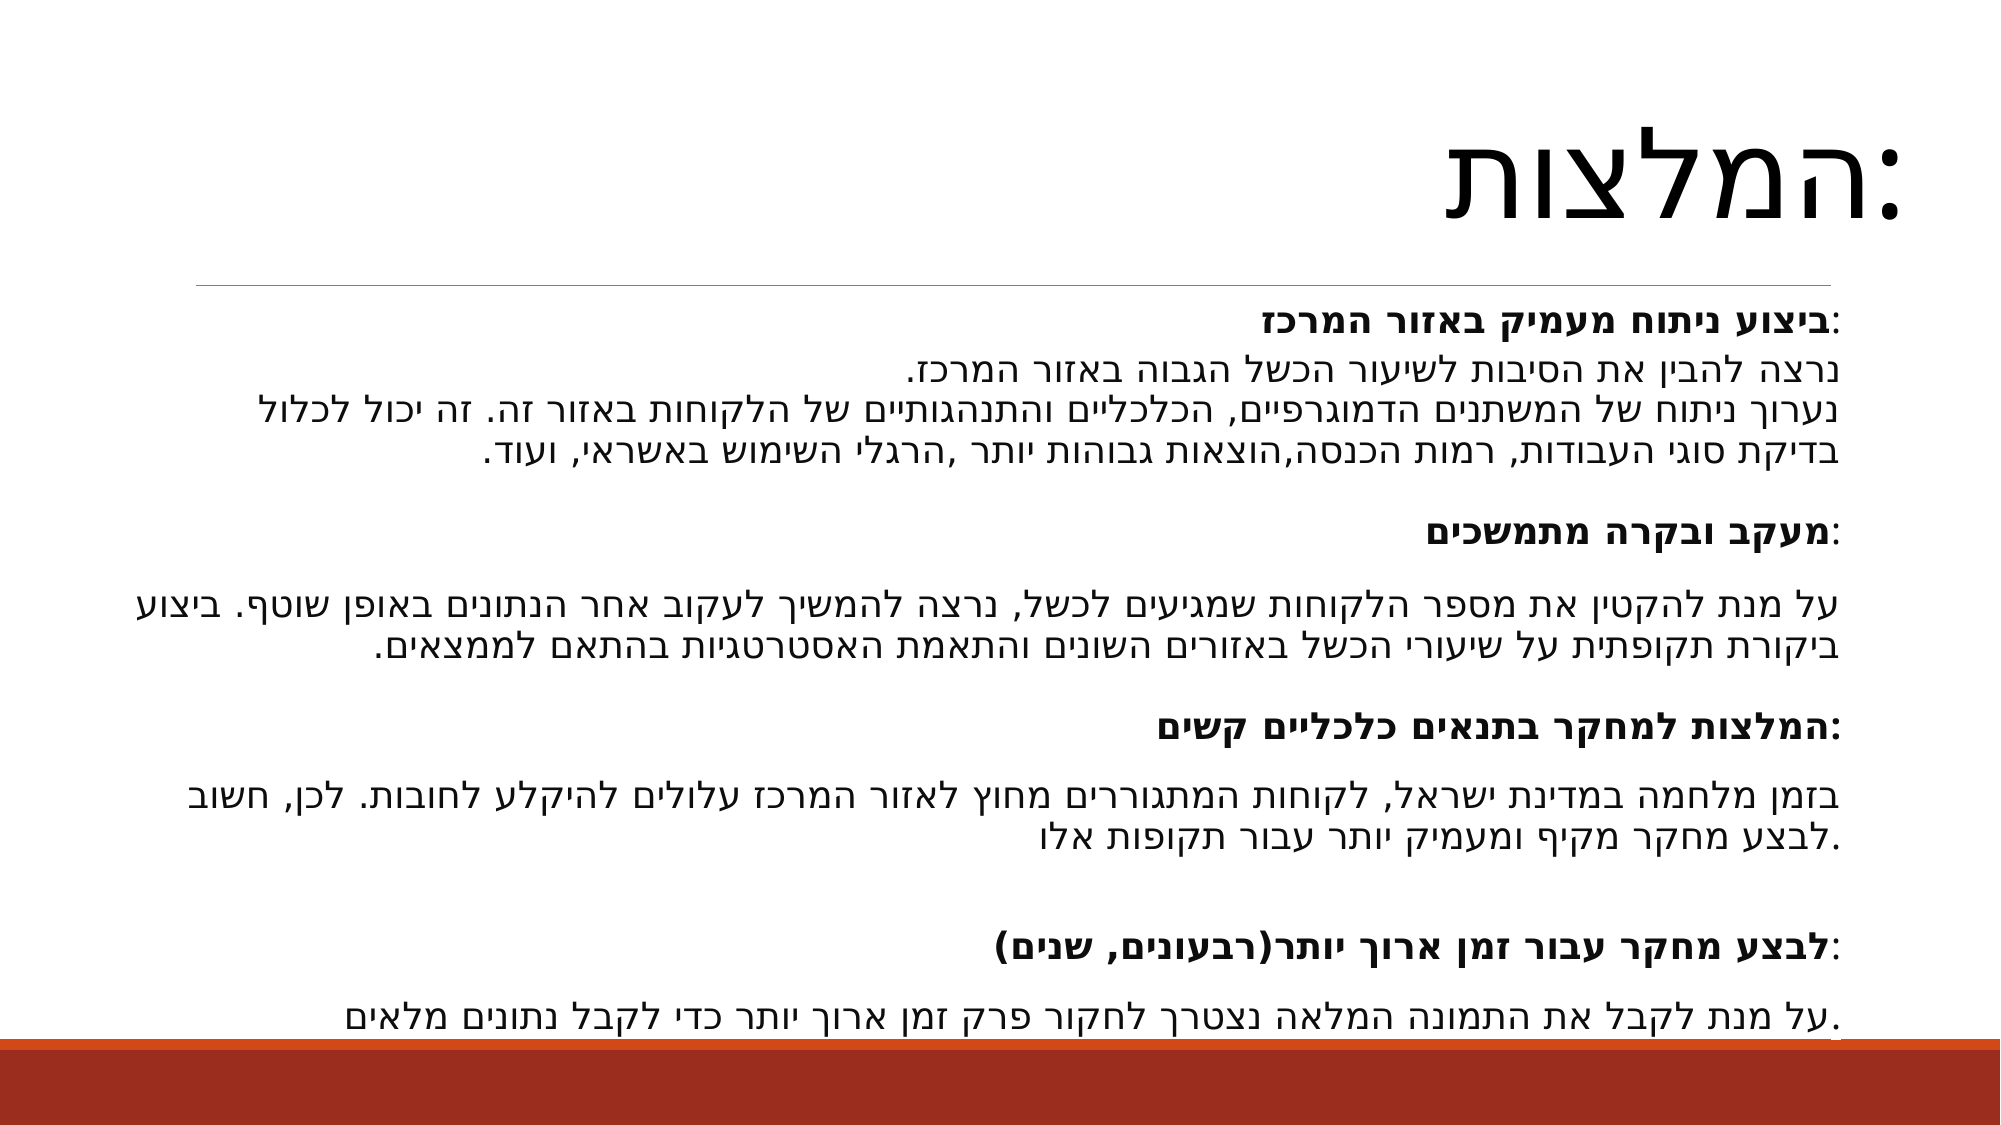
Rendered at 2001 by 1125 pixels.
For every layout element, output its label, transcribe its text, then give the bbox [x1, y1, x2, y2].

list ביצוע ניתוח מעמיק באזור המרכז: נרצה להבין את הסיבות לשיעור הכשל הגבוה באזור המרכז. נערוך ניתוח של המשתנים הדמוגרפיים, הכלכליים והתנהגותיים של הלקוחות באזור זה. זה יכול לכלול בדיקת סוגי העבודות, רמות הכנסה,הוצאות גבוהות יותר ,הרגלי השימוש באשראי, ועוד. מעקב ובקרה מתמשכים: על מנת להקטין את מספר הלקוחות שמגיעים לכשל, נרצה להמשיך לעקוב אחר הנתונים באופן שוטף. ביצוע ביקורת תקופתית על שיעורי הכשל באזורים השונים והתאמת האסטרטגיות בהתאם לממצאים. המלצות למחקר בתנאים כלכליים קשים: בזמן מלחמה במדינת ישראל, לקוחות המתגוררים מחוץ לאזור המרכז עלולים להיקלע לחובות. לכן, חשוב לבצע מחקר מקיף ומעמיק יותר עבור תקופות אלו. לבצע מחקר עבור זמן ארוך יותר(רבעונים, שנים): על מנת לקבל את התמונה המלאה נצטרך לחקור פרק זמן ארוך יותר כדי לקבל נתונים מלאים. [116, 293, 1842, 1008]
text_box המלצות: [1430, 86, 1923, 252]
